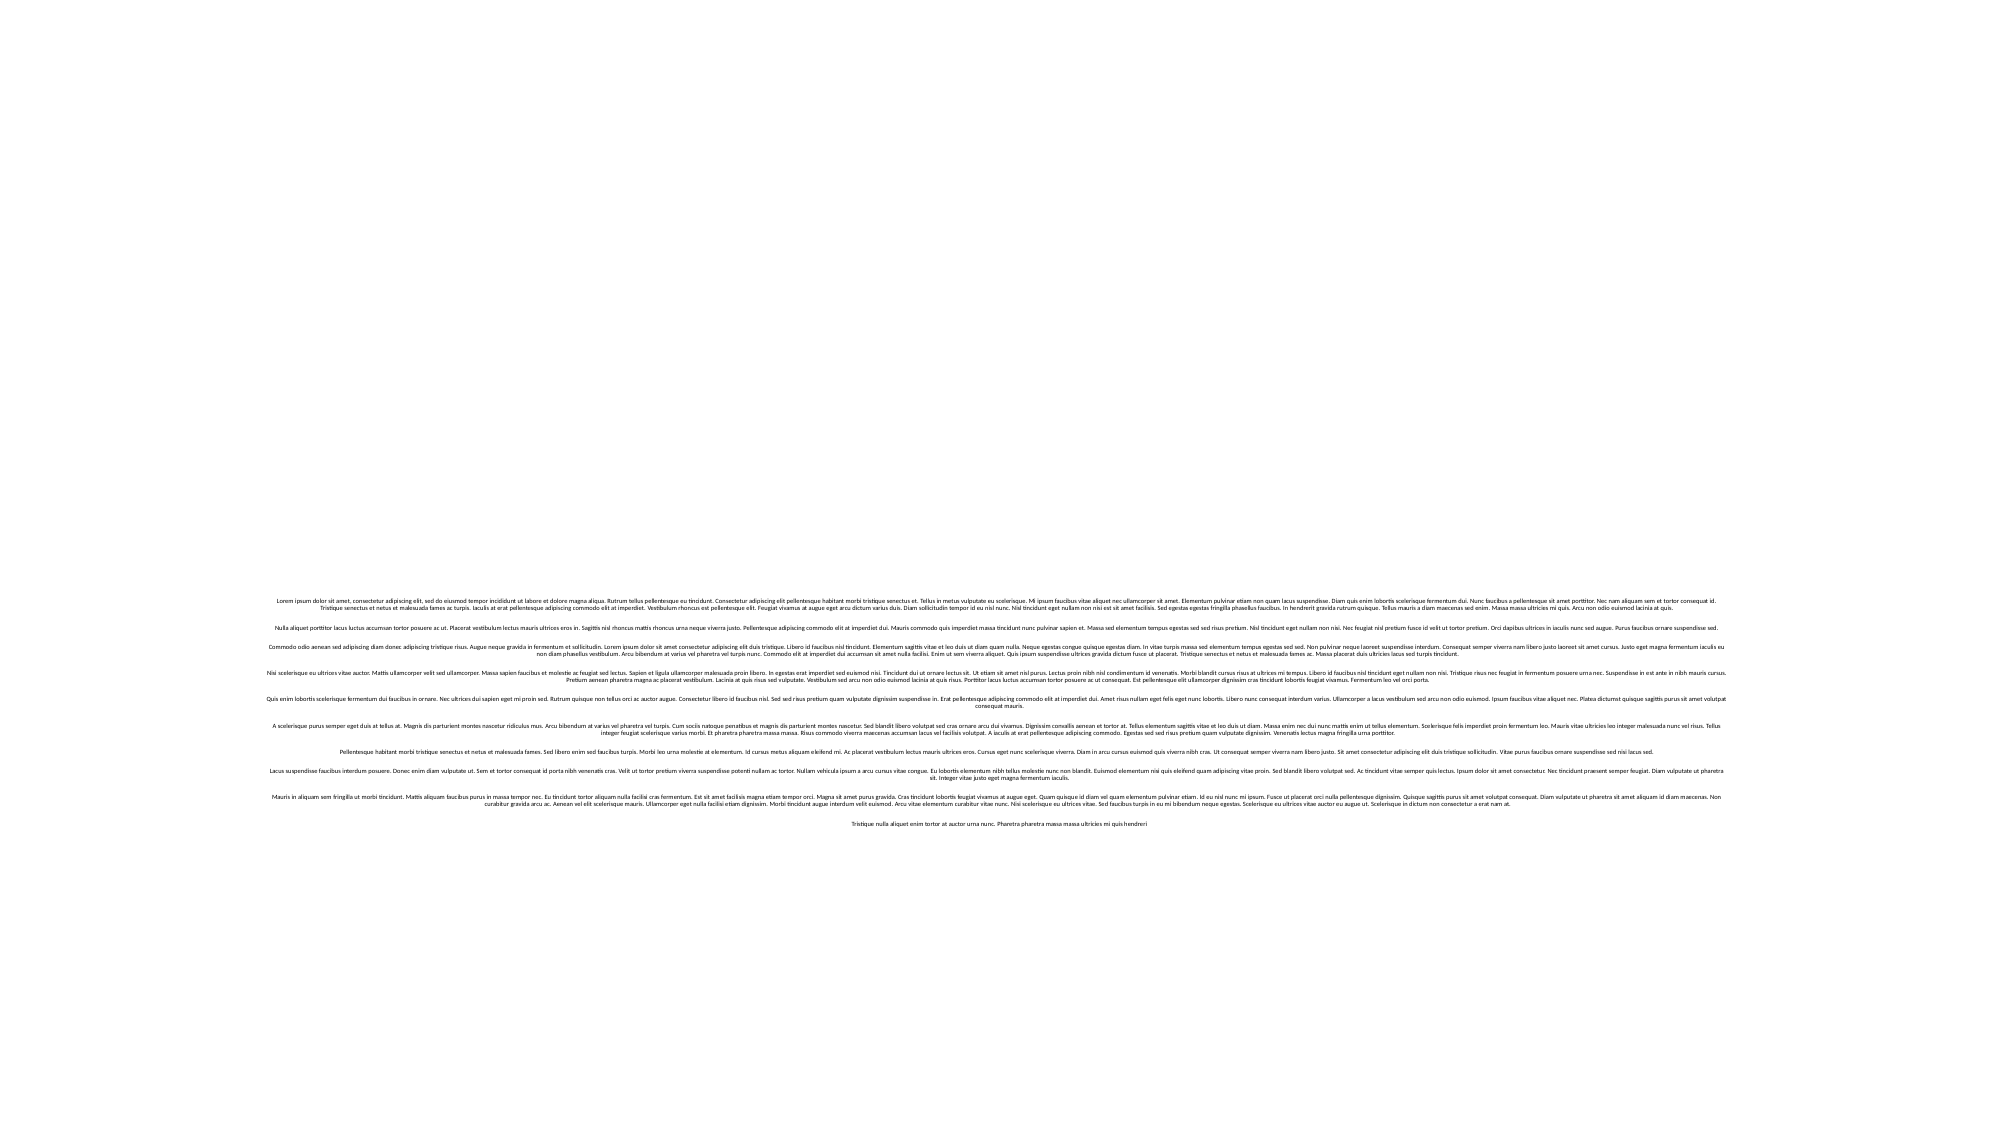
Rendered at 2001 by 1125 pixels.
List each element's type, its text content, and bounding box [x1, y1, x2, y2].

subtitle Lorem ipsum dolor sit amet, consectetur adipiscing elit, sed do eiusmod tempor incididunt ut labore et dolore magna aliqua. Rutrum tellus pellentesque eu tincidunt. Consectetur adipiscing elit pellentesque habitant morbi tristique senectus et. Tellus in metus vulputate eu scelerisque. Mi ipsum faucibus vitae aliquet nec ullamcorper sit amet. Elementum pulvinar etiam non quam lacus suspendisse. Diam quis enim lobortis scelerisque fermentum dui. Nunc faucibus a pellentesque sit amet porttitor. Nec nam aliquam sem et tortor consequat id. Tristique senectus et netus et malesuada fames ac turpis. Iaculis at erat pellentesque adipiscing commodo elit at imperdiet. Vestibulum rhoncus est pellentesque elit. Feugiat vivamus at augue eget arcu dictum varius duis. Diam sollicitudin tempor id eu nisl nunc. Nisl tincidunt eget nullam non nisi est sit amet facilisis. Sed egestas egestas fringilla phasellus faucibus. In hendrerit gravida rutrum quisque. Tellus mauris a diam maecenas sed enim. Massa massa ultricies mi quis. Arcu non odio euismod lacinia at quis. Nulla aliquet porttitor lacus luctus accumsan tortor posuere ac ut. Placerat vestibulum lectus mauris ultrices eros in. Sagittis nisl rhoncus mattis rhoncus urna neque viverra justo. Pellentesque adipiscing commodo elit at imperdiet dui. Mauris commodo quis imperdiet massa tincidunt nunc pulvinar sapien et. Massa sed elementum tempus egestas sed sed risus pretium. Nisl tincidunt eget nullam non nisi. Nec feugiat nisl pretium fusce id velit ut tortor pretium. Orci dapibus ultrices in iaculis nunc sed augue. Purus faucibus ornare suspendisse sed. Commodo odio aenean sed adipiscing diam donec adipiscing tristique risus. Augue neque gravida in fermentum et sollicitudin. Lorem ipsum dolor sit amet consectetur adipiscing elit duis tristique. Libero id faucibus nisl tincidunt. Elementum sagittis vitae et leo duis ut diam quam nulla. Neque egestas congue quisque egestas diam. In vitae turpis massa sed elementum tempus egestas sed sed. Non pulvinar neque laoreet suspendisse interdum. Consequat semper viverra nam libero justo laoreet sit amet cursus. Justo eget magna fermentum iaculis eu non diam phasellus vestibulum. Arcu bibendum at varius vel pharetra vel turpis nunc. Commodo elit at imperdiet dui accumsan sit amet nulla facilisi. Enim ut sem viverra aliquet. Quis ipsum suspendisse ultrices gravida dictum fusce ut placerat. Tristique senectus et netus et malesuada fames ac. Massa placerat duis ultricies lacus sed turpis tincidunt. Nisi scelerisque eu ultrices vitae auctor. Mattis ullamcorper velit sed ullamcorper. Massa sapien faucibus et molestie ac feugiat sed lectus. Sapien et ligula ullamcorper malesuada proin libero. In egestas erat imperdiet sed euismod nisi. Tincidunt dui ut ornare lectus sit. Ut etiam sit amet nisl purus. Lectus proin nibh nisl condimentum id venenatis. Morbi blandit cursus risus at ultrices mi tempus. Libero id faucibus nisl tincidunt eget nullam non nisi. Tristique risus nec feugiat in fermentum posuere urna nec. Suspendisse in est ante in nibh mauris cursus. Pretium aenean pharetra magna ac placerat vestibulum. Lacinia at quis risus sed vulputate. Vestibulum sed arcu non odio euismod lacinia at quis risus. Porttitor lacus luctus accumsan tortor posuere ac ut consequat. Est pellentesque elit ullamcorper dignissim cras tincidunt lobortis feugiat vivamus. Fermentum leo vel orci porta. Quis enim lobortis scelerisque fermentum dui faucibus in ornare. Nec ultrices dui sapien eget mi proin sed. Rutrum quisque non tellus orci ac auctor augue. Consectetur libero id faucibus nisl. Sed sed risus pretium quam vulputate dignissim suspendisse in. Erat pellentesque adipiscing commodo elit at imperdiet dui. Amet risus nullam eget felis eget nunc lobortis. Libero nunc consequat interdum varius. Ullamcorper a lacus vestibulum sed arcu non odio euismod. Ipsum faucibus vitae aliquet nec. Platea dictumst quisque sagittis purus sit amet volutpat consequat mauris. A scelerisque purus semper eget duis at tellus at. Magnis dis parturient montes nascetur ridiculus mus. Arcu bibendum at varius vel pharetra vel turpis. Cum sociis natoque penatibus et magnis dis parturient montes nascetur. Sed blandit libero volutpat sed cras ornare arcu dui vivamus. Dignissim convallis aenean et tortor at. Tellus elementum sagittis vitae et leo duis ut diam. Massa enim nec dui nunc mattis enim ut tellus elementum. Scelerisque felis imperdiet proin fermentum leo. Mauris vitae ultricies leo integer malesuada nunc vel risus. Tellus integer feugiat scelerisque varius morbi. Et pharetra pharetra massa massa. Risus commodo viverra maecenas accumsan lacus vel facilisis volutpat. A iaculis at erat pellentesque adipiscing commodo. Egestas sed sed risus pretium quam vulputate dignissim. Venenatis lectus magna fringilla urna porttitor. Pellentesque habitant morbi tristique senectus et netus et malesuada fames. Sed libero enim sed faucibus turpis. Morbi leo urna molestie at elementum. Id cursus metus aliquam eleifend mi. Ac placerat vestibulum lectus mauris ultrices eros. Cursus eget nunc scelerisque viverra. Diam in arcu cursus euismod quis viverra nibh cras. Ut consequat semper viverra nam libero justo. Sit amet consectetur adipiscing elit duis tristique sollicitudin. Vitae purus faucibus ornare suspendisse sed nisi lacus sed. Lacus suspendisse faucibus interdum posuere. Donec enim diam vulputate ut. Sem et tortor consequat id porta nibh venenatis cras. Velit ut tortor pretium viverra suspendisse potenti nullam ac tortor. Nullam vehicula ipsum a arcu cursus vitae congue. Eu lobortis elementum nibh tellus molestie nunc non blandit. Euismod elementum nisi quis eleifend quam adipiscing vitae proin. Sed blandit libero volutpat sed. Ac tincidunt vitae semper quis lectus. Ipsum dolor sit amet consectetur. Nec tincidunt praesent semper feugiat. Diam vulputate ut pharetra sit. Integer vitae justo eget magna fermentum iaculis. Mauris in aliquam sem fringilla ut morbi tincidunt. Mattis aliquam faucibus purus in massa tempor nec. Eu tincidunt tortor aliquam nulla facilisi cras fermentum. Est sit amet facilisis magna etiam tempor orci. Magna sit amet purus gravida. Cras tincidunt lobortis feugiat vivamus at augue eget. Quam quisque id diam vel quam elementum pulvinar etiam. Id eu nisl nunc mi ipsum. Fusce ut placerat orci nulla pellentesque dignissim. Quisque sagittis purus sit amet volutpat consequat. Diam vulputate ut pharetra sit amet aliquam id diam maecenas. Non curabitur gravida arcu ac. Aenean vel elit scelerisque mauris. Ullamcorper eget nulla facilisi etiam dignissim. Morbi tincidunt augue interdum velit euismod. Arcu vitae elementum curabitur vitae nunc. Nisi scelerisque eu ultrices vitae. Sed faucibus turpis in eu mi bibendum neque egestas. Scelerisque eu ultrices vitae auctor eu augue ut. Scelerisque in dictum non consectetur a erat nam at. Tristique nulla aliquet enim tortor at auctor urna nunc. Pharetra pharetra massa massa ultricies mi quis hendreri [249, 590, 1750, 863]
